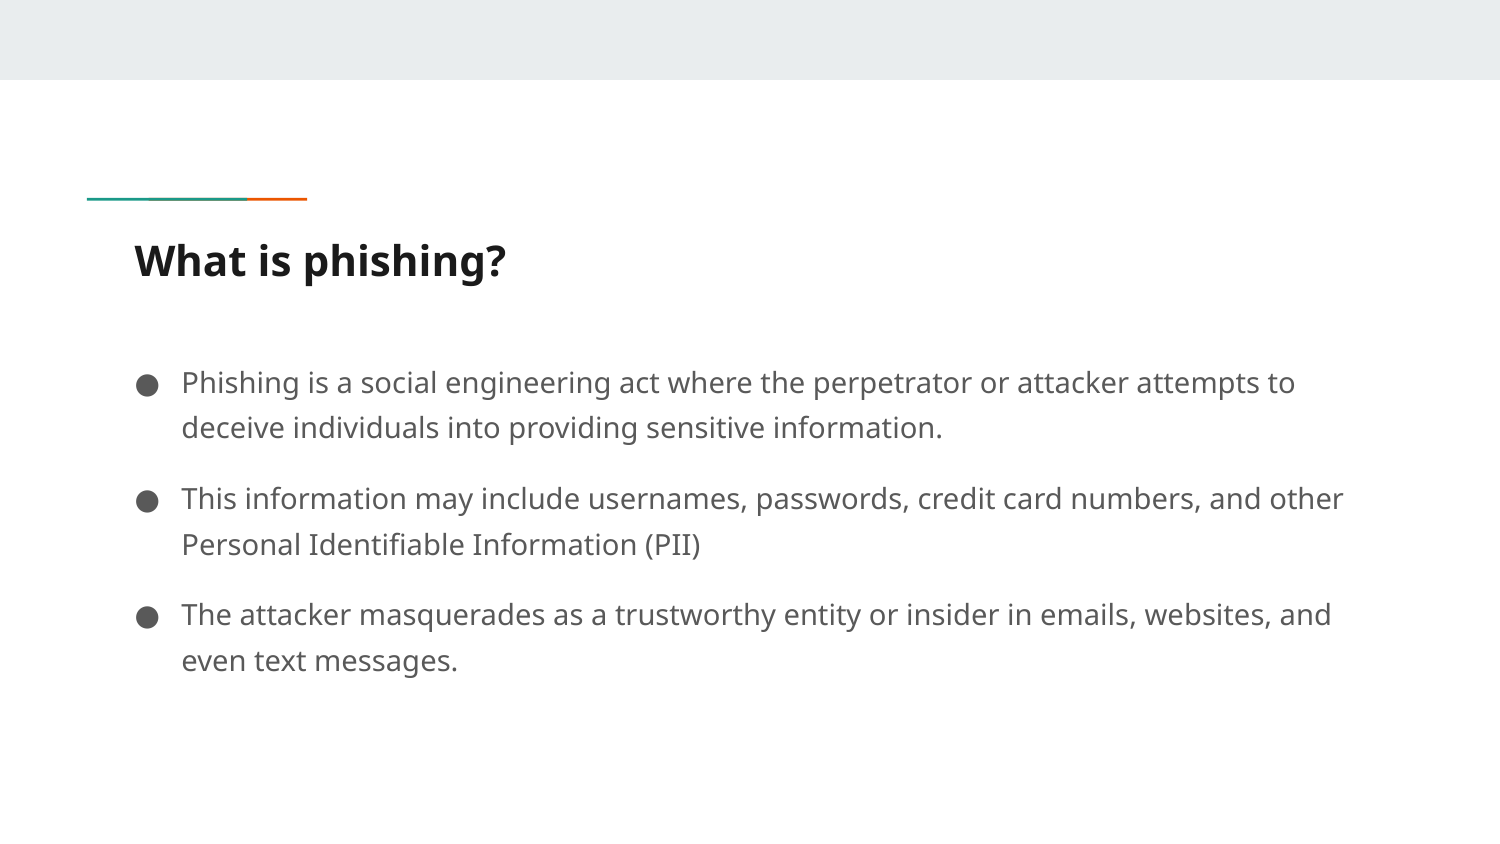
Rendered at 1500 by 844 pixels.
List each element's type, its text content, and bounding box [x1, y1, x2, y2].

title What is phishing? [119, 216, 1381, 305]
list Phishing is a social engineering act where the perpetrator or attacker attempts to deceive individuals into providing sensitive information. This information may include usernames, passwords, credit card numbers, and other Personal Identifiable Information (PII) The attacker masquerades as a trustworthy entity or insider in emails, websites, and even text messages. [119, 341, 1381, 712]
